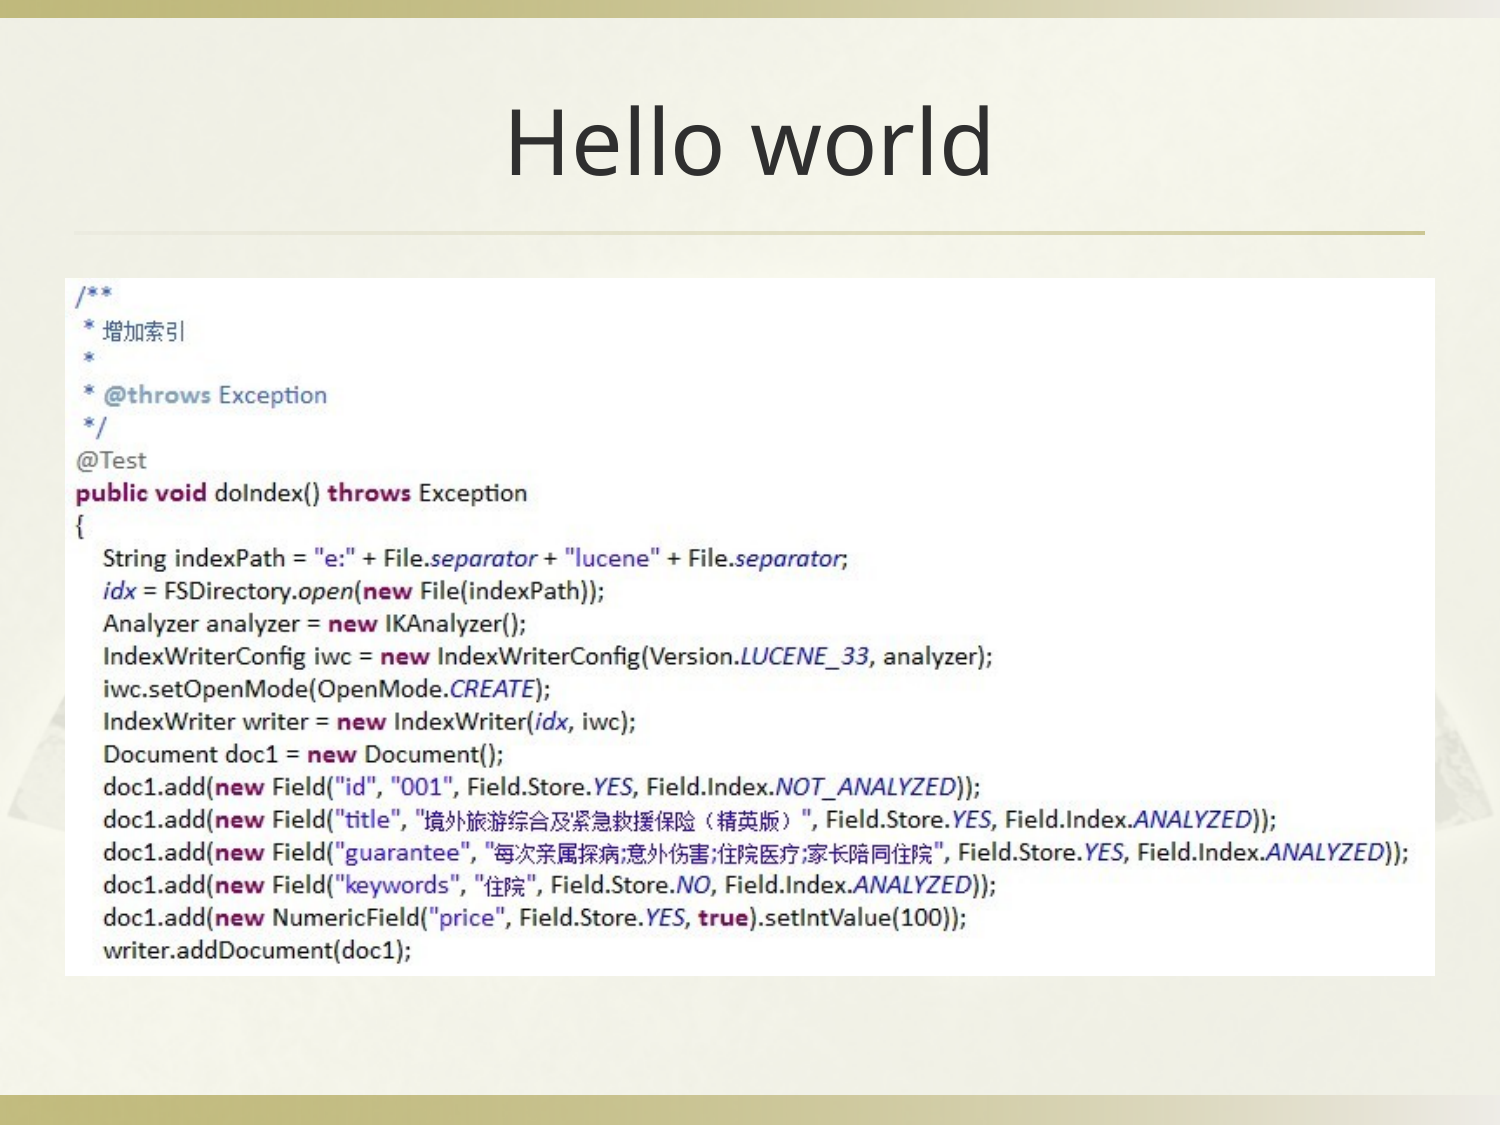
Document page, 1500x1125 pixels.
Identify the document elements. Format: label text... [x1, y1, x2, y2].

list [64, 278, 1435, 977]
title Hello world [75, 45, 1425, 233]
